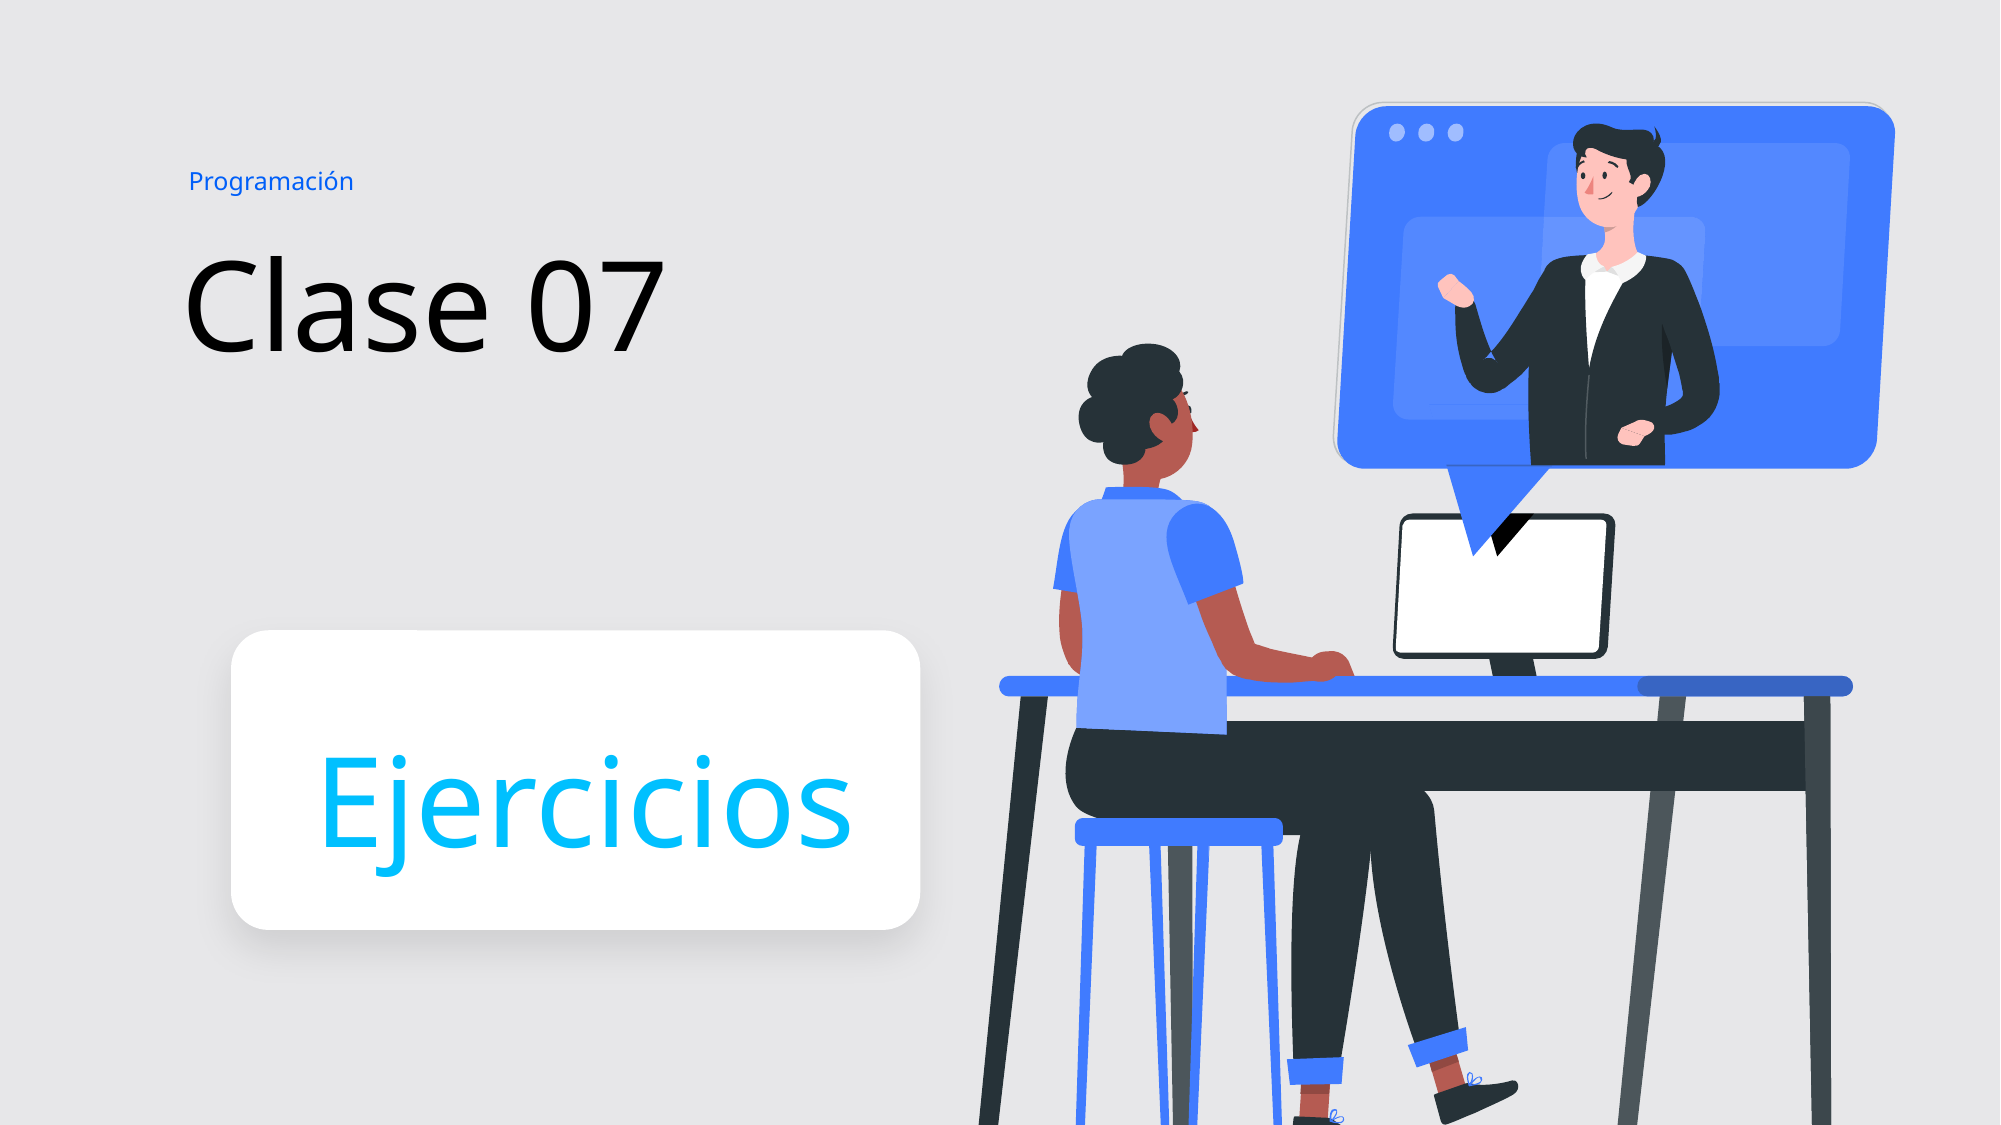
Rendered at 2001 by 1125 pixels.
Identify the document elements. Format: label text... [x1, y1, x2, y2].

text_box Clase 07 [181, 218, 930, 384]
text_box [977, 101, 1897, 1125]
text_box Programación [188, 152, 370, 203]
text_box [231, 630, 921, 930]
